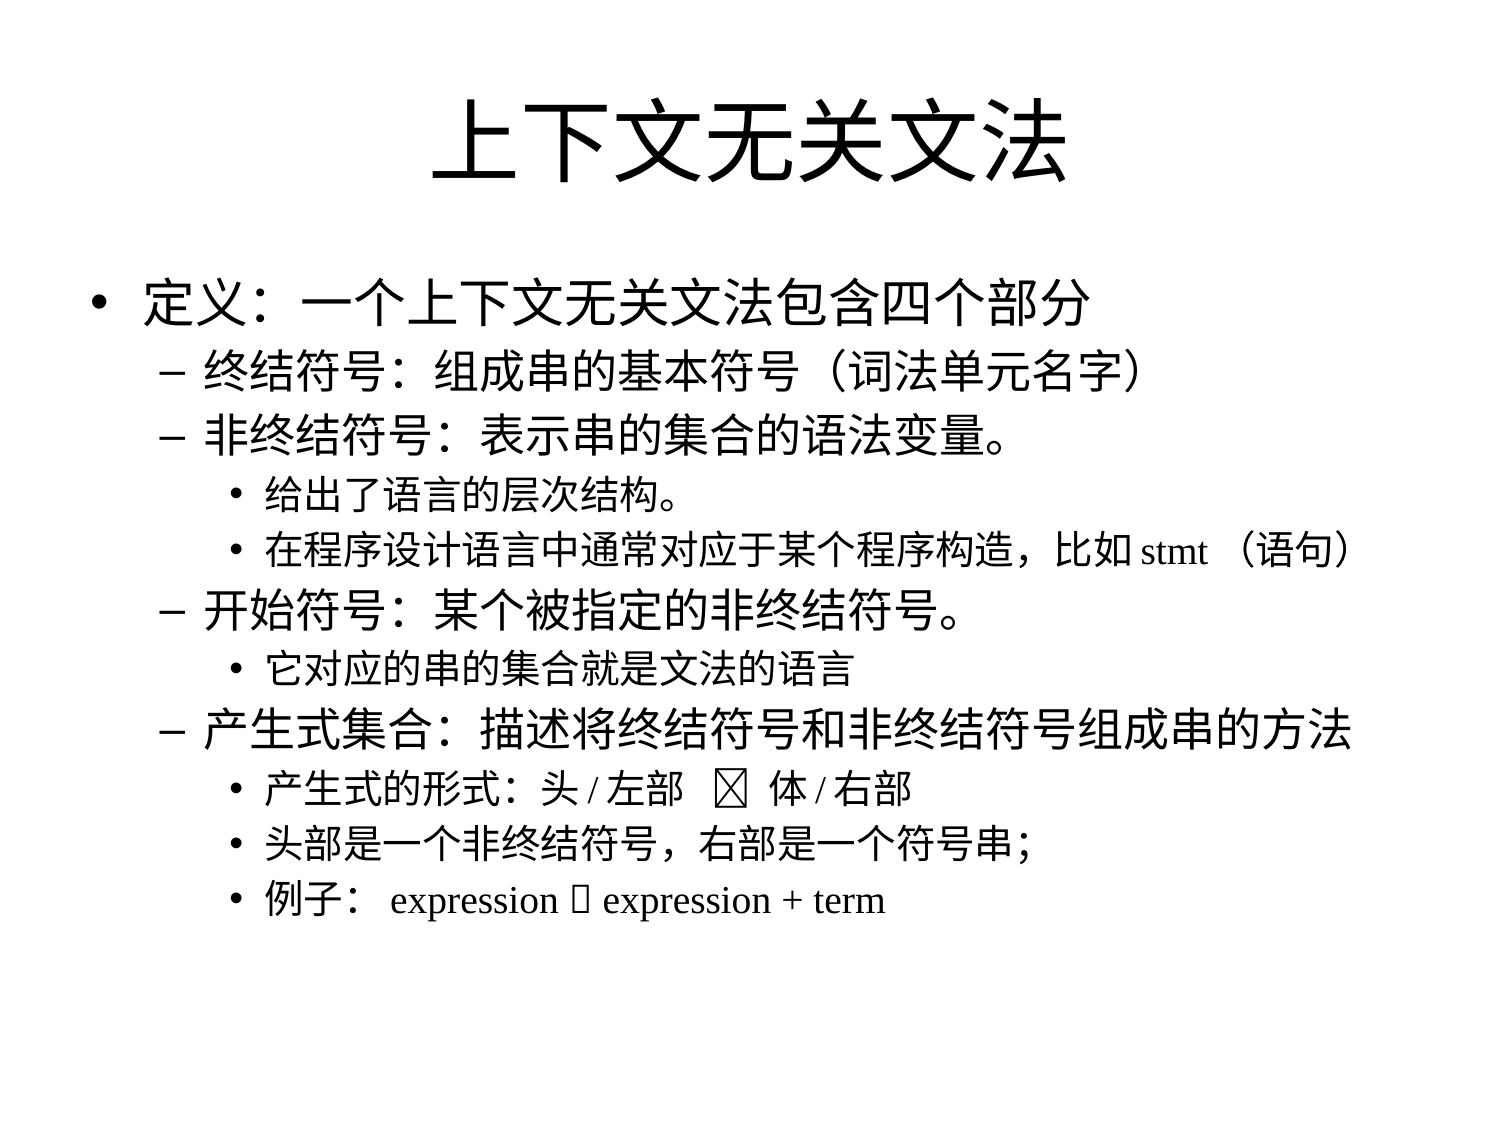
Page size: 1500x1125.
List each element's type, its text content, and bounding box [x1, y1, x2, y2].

title 上下文无关文法 [75, 45, 1425, 233]
list 定义：一个上下文无关文法包含四个部分 终结符号：组成串的基本符号（词法单元名字） 非终结符号：表示串的集合的语法变量。 给出了语言的层次结构。 在程序设计语言中通常对应于某个程序构造，比如stmt（语句） 开始符号：某个被指定的非终结符号。 它对应的串的集合就是文法的语言 产生式集合：描述将终结符号和非终结符号组成串的方法 产生式的形式：头/左部  体/右部 头部是一个非终结符号，右部是一个符号串； 例子：expression  expression + term [75, 262, 1425, 1005]
